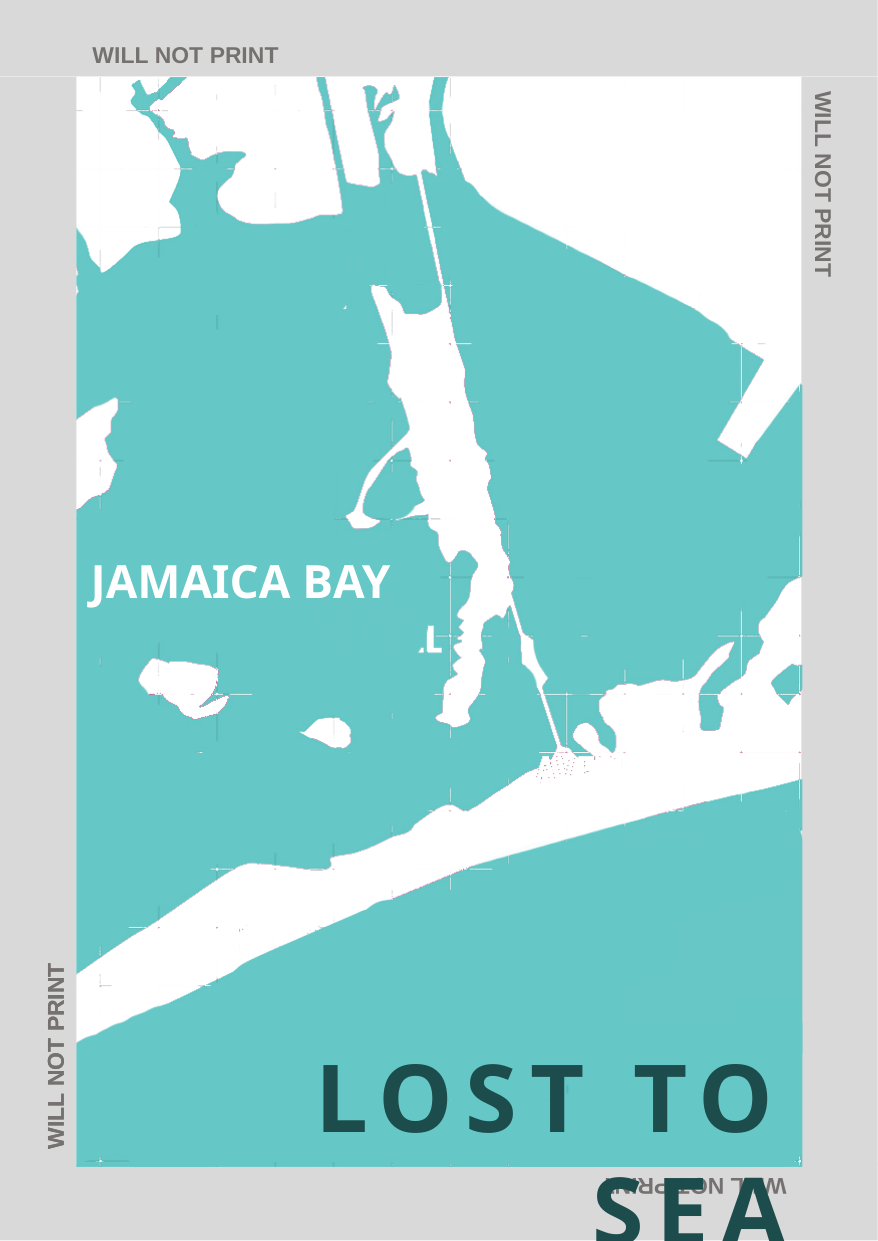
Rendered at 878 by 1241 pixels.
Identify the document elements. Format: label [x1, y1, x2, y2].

picture [76, 77, 803, 1167]
text_box [0, 0, 878, 1241]
